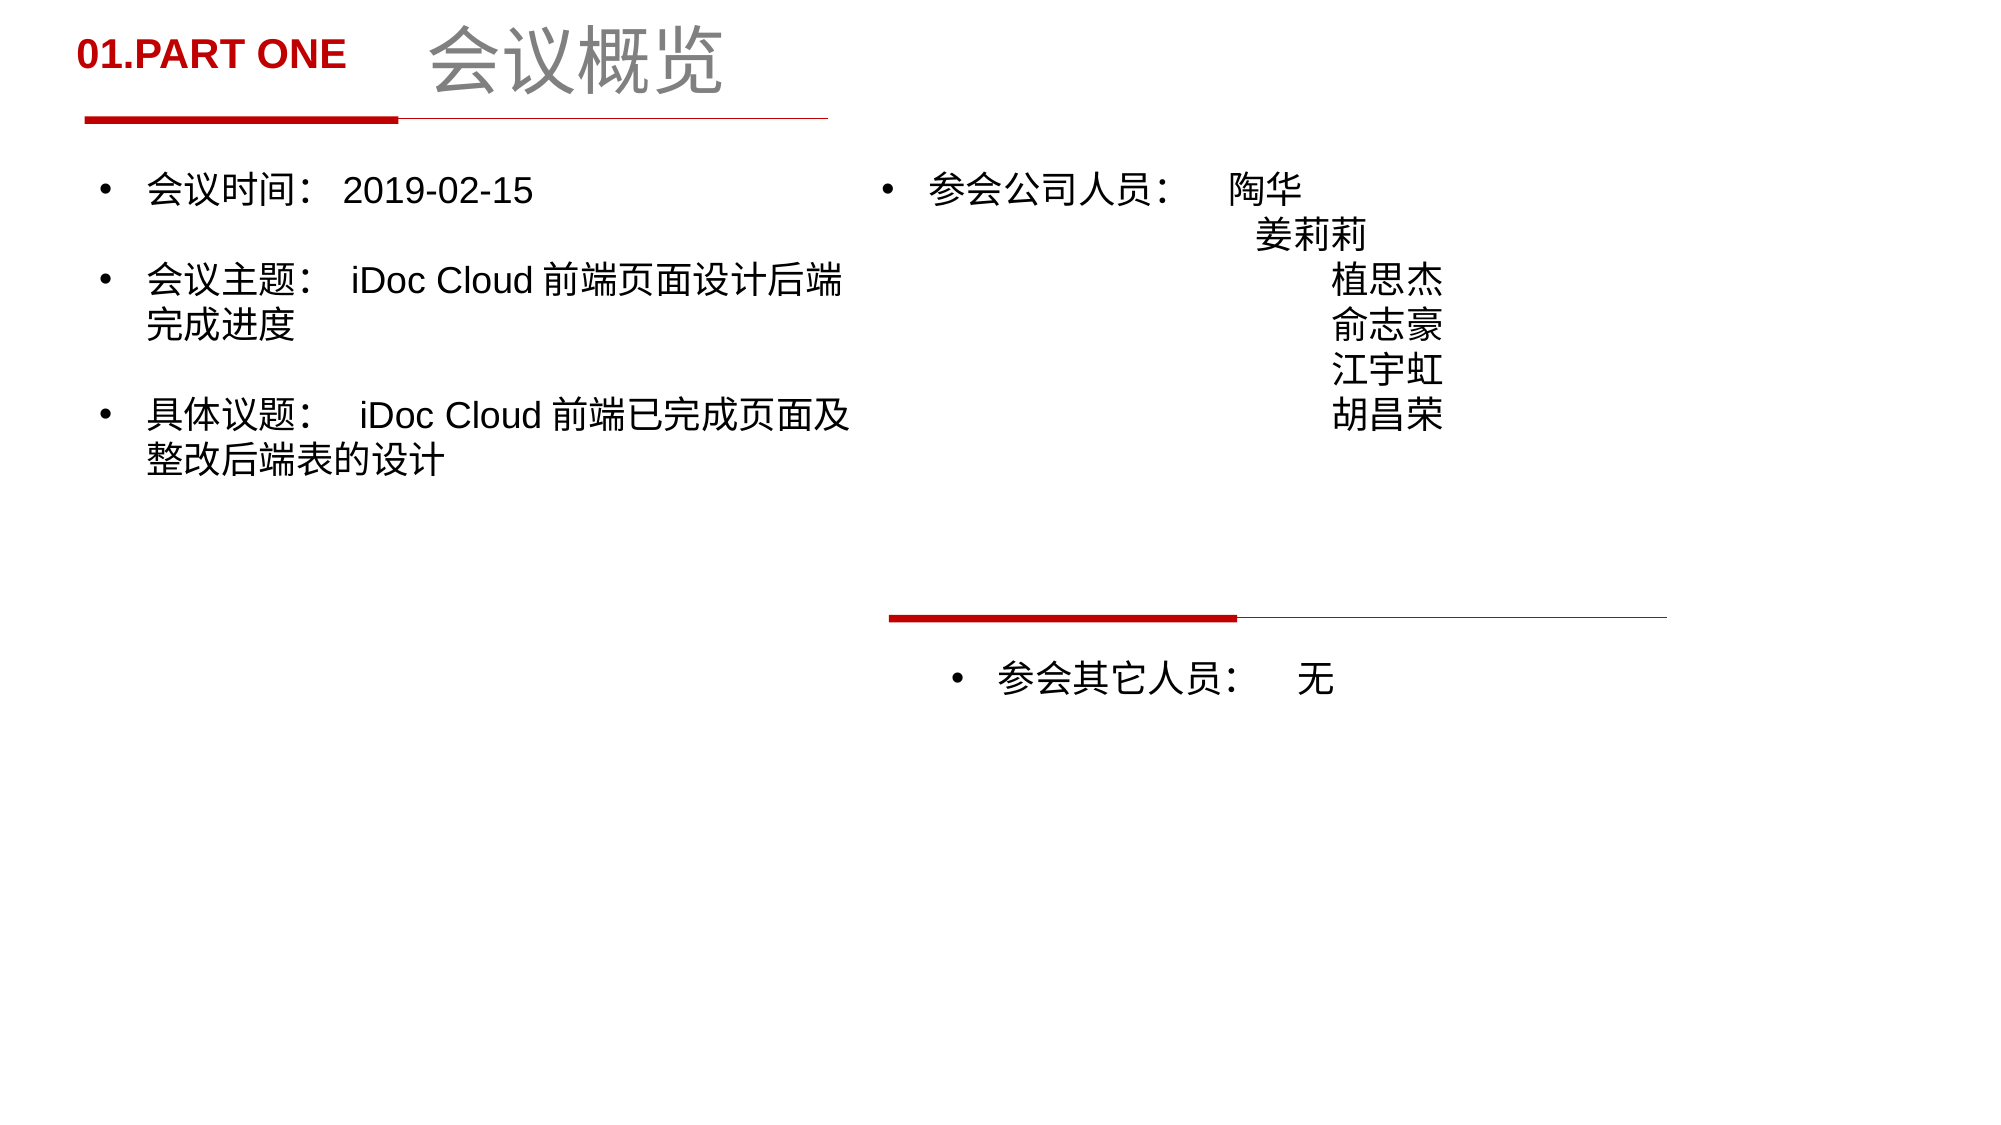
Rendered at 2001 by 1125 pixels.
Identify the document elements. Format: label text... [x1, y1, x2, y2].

text_box [83, 115, 399, 125]
text_box 参会公司人员： 陶华 姜莉莉 植思杰 俞志豪 江宇虹 胡昌荣 [866, 158, 1459, 489]
text_box 参会其它人员： 无 [936, 647, 1351, 708]
text_box 会议时间：2019-02-15 会议主题： iDoc Cloud前端页面设计后端完成进度 具体议题： iDoc Cloud前端已完成页面及整改后端表的设计 [84, 158, 866, 489]
title 会议概览 [411, 15, 842, 113]
list 01.PART ONE [25, 24, 399, 113]
